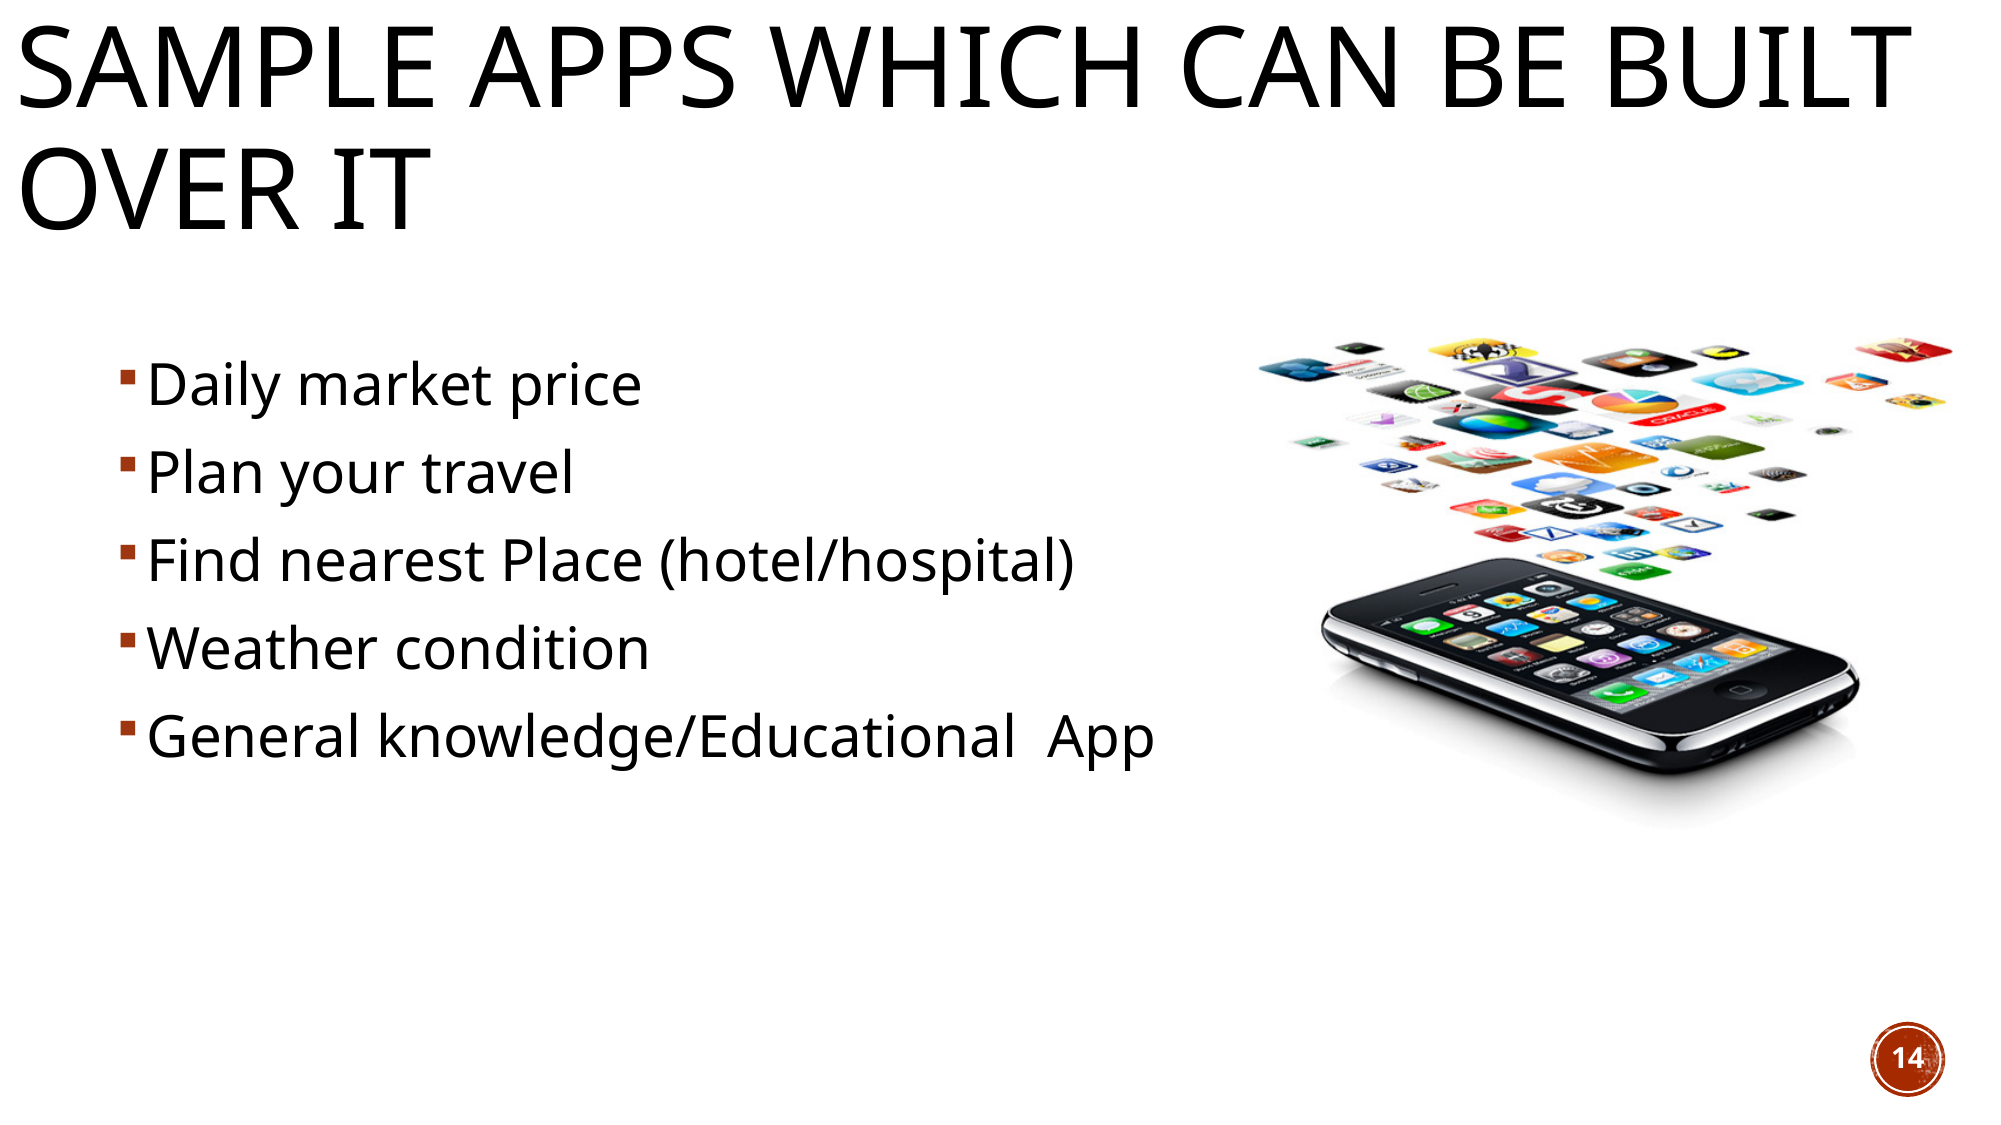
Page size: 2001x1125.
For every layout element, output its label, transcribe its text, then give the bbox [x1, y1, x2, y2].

slide_number 14 [1855, 1028, 1961, 1089]
picture [1258, 337, 1953, 831]
list Daily market price Plan your travel Find nearest Place (hotel/hospital) Weather condition General knowledge/Educational App [101, 348, 1752, 1013]
title Sample apps which can be built over it [0, 0, 1966, 264]
